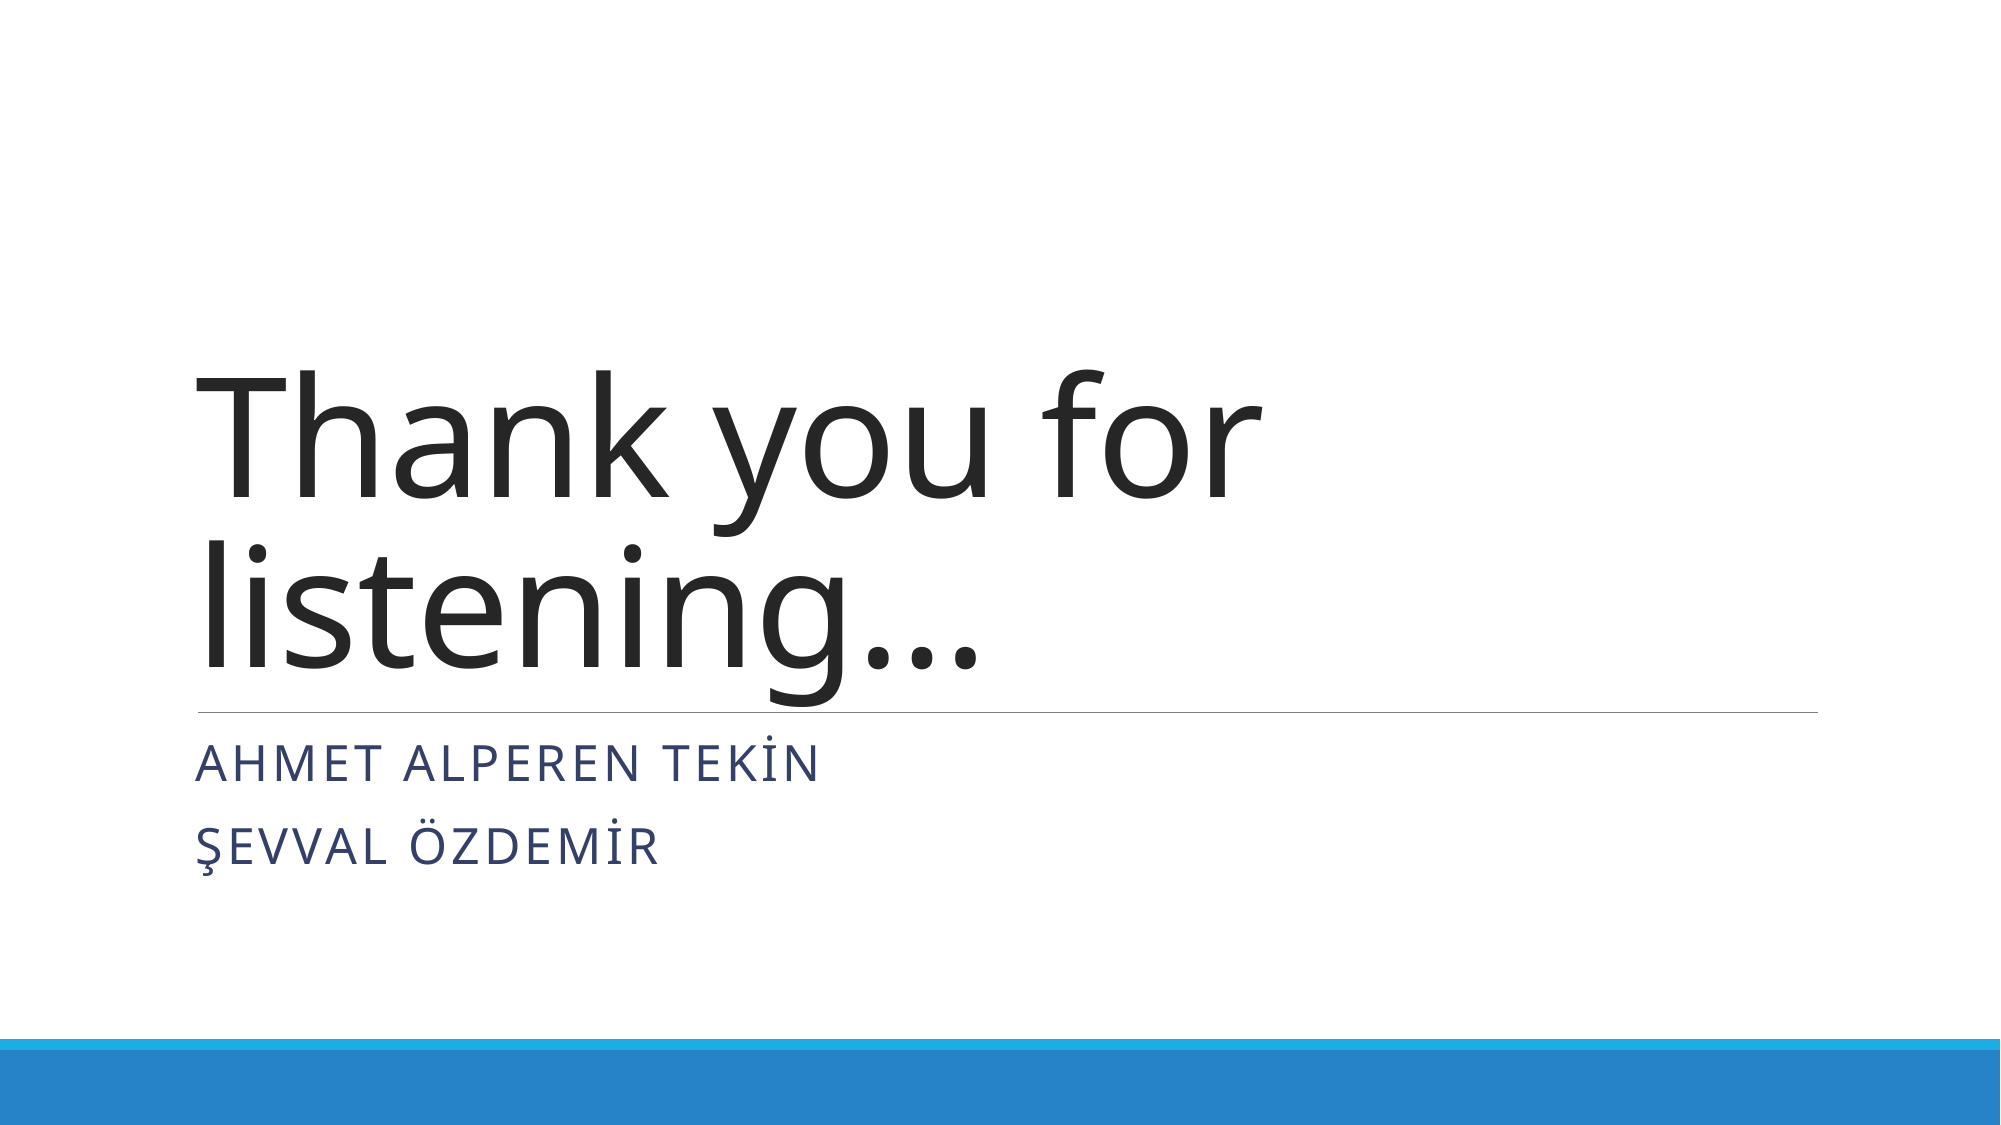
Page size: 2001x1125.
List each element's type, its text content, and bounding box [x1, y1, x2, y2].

subtitle Ahmet Alperen TEKİN Şevval ÖZDEMİR [180, 730, 1831, 919]
title Thank you for listening… [180, 124, 1830, 710]
